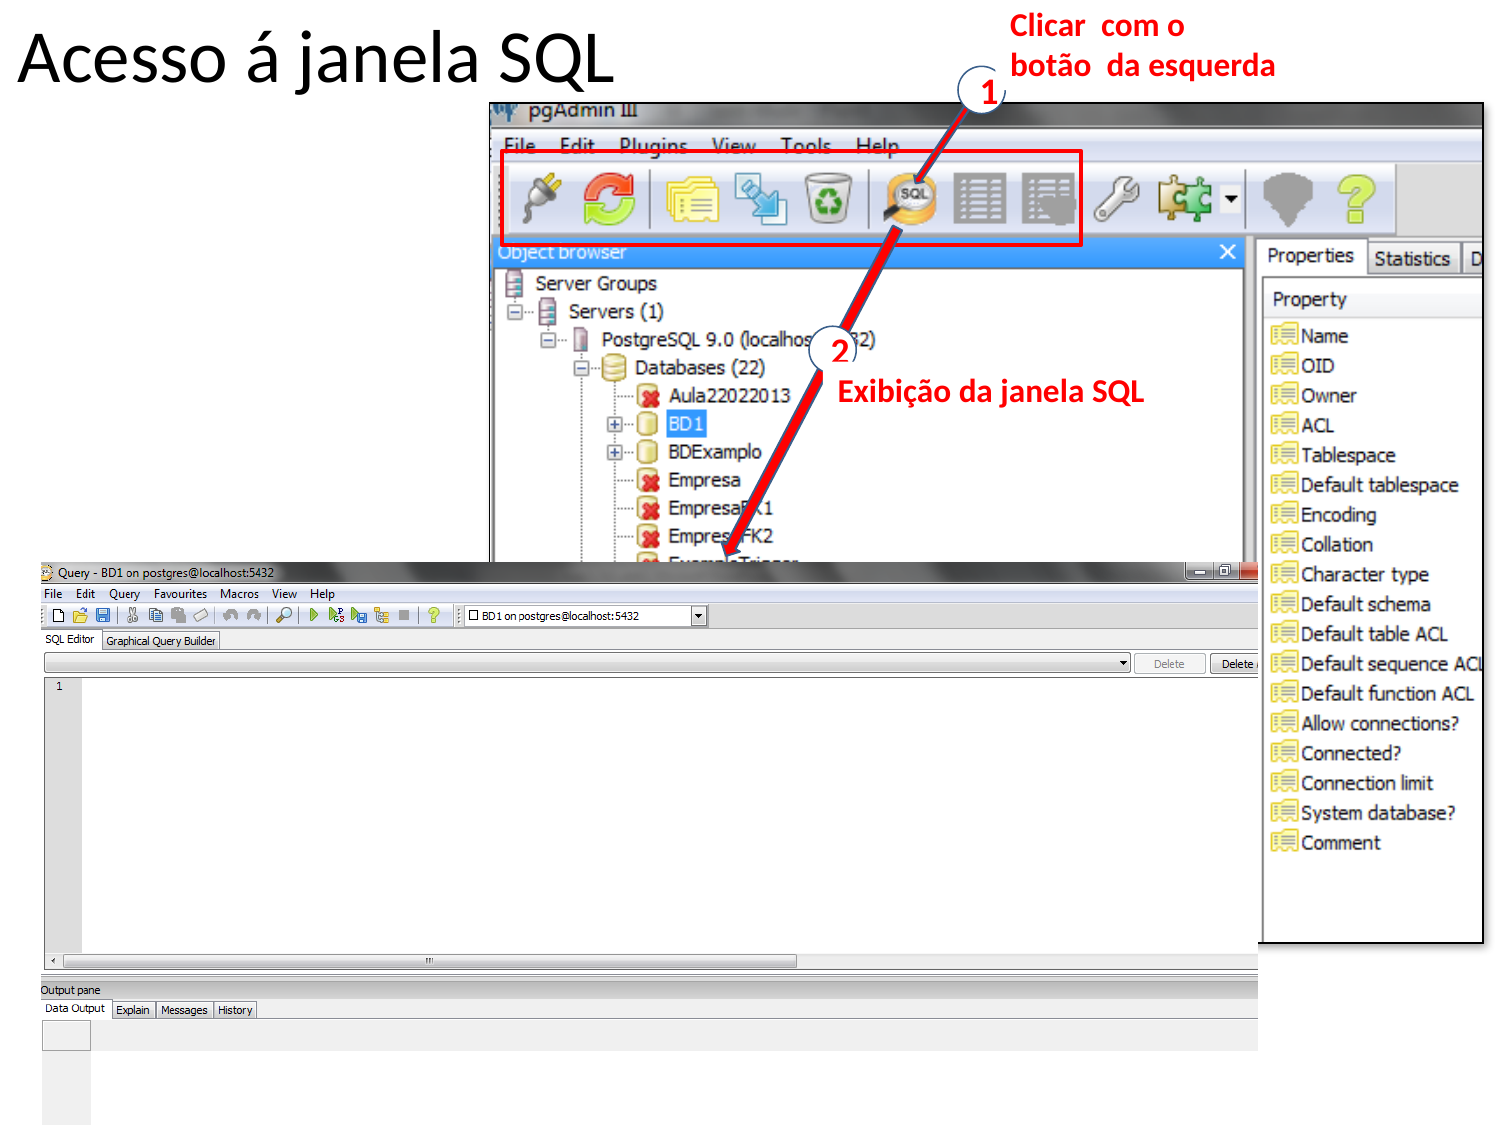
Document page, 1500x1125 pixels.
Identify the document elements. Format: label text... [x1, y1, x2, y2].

text_box 1 [955, 64, 1008, 102]
text_box Clicar com o botão da esquerda [995, 0, 1292, 91]
picture [40, 103, 1483, 1125]
text_box Acesso á janela SQL [2, 0, 631, 105]
